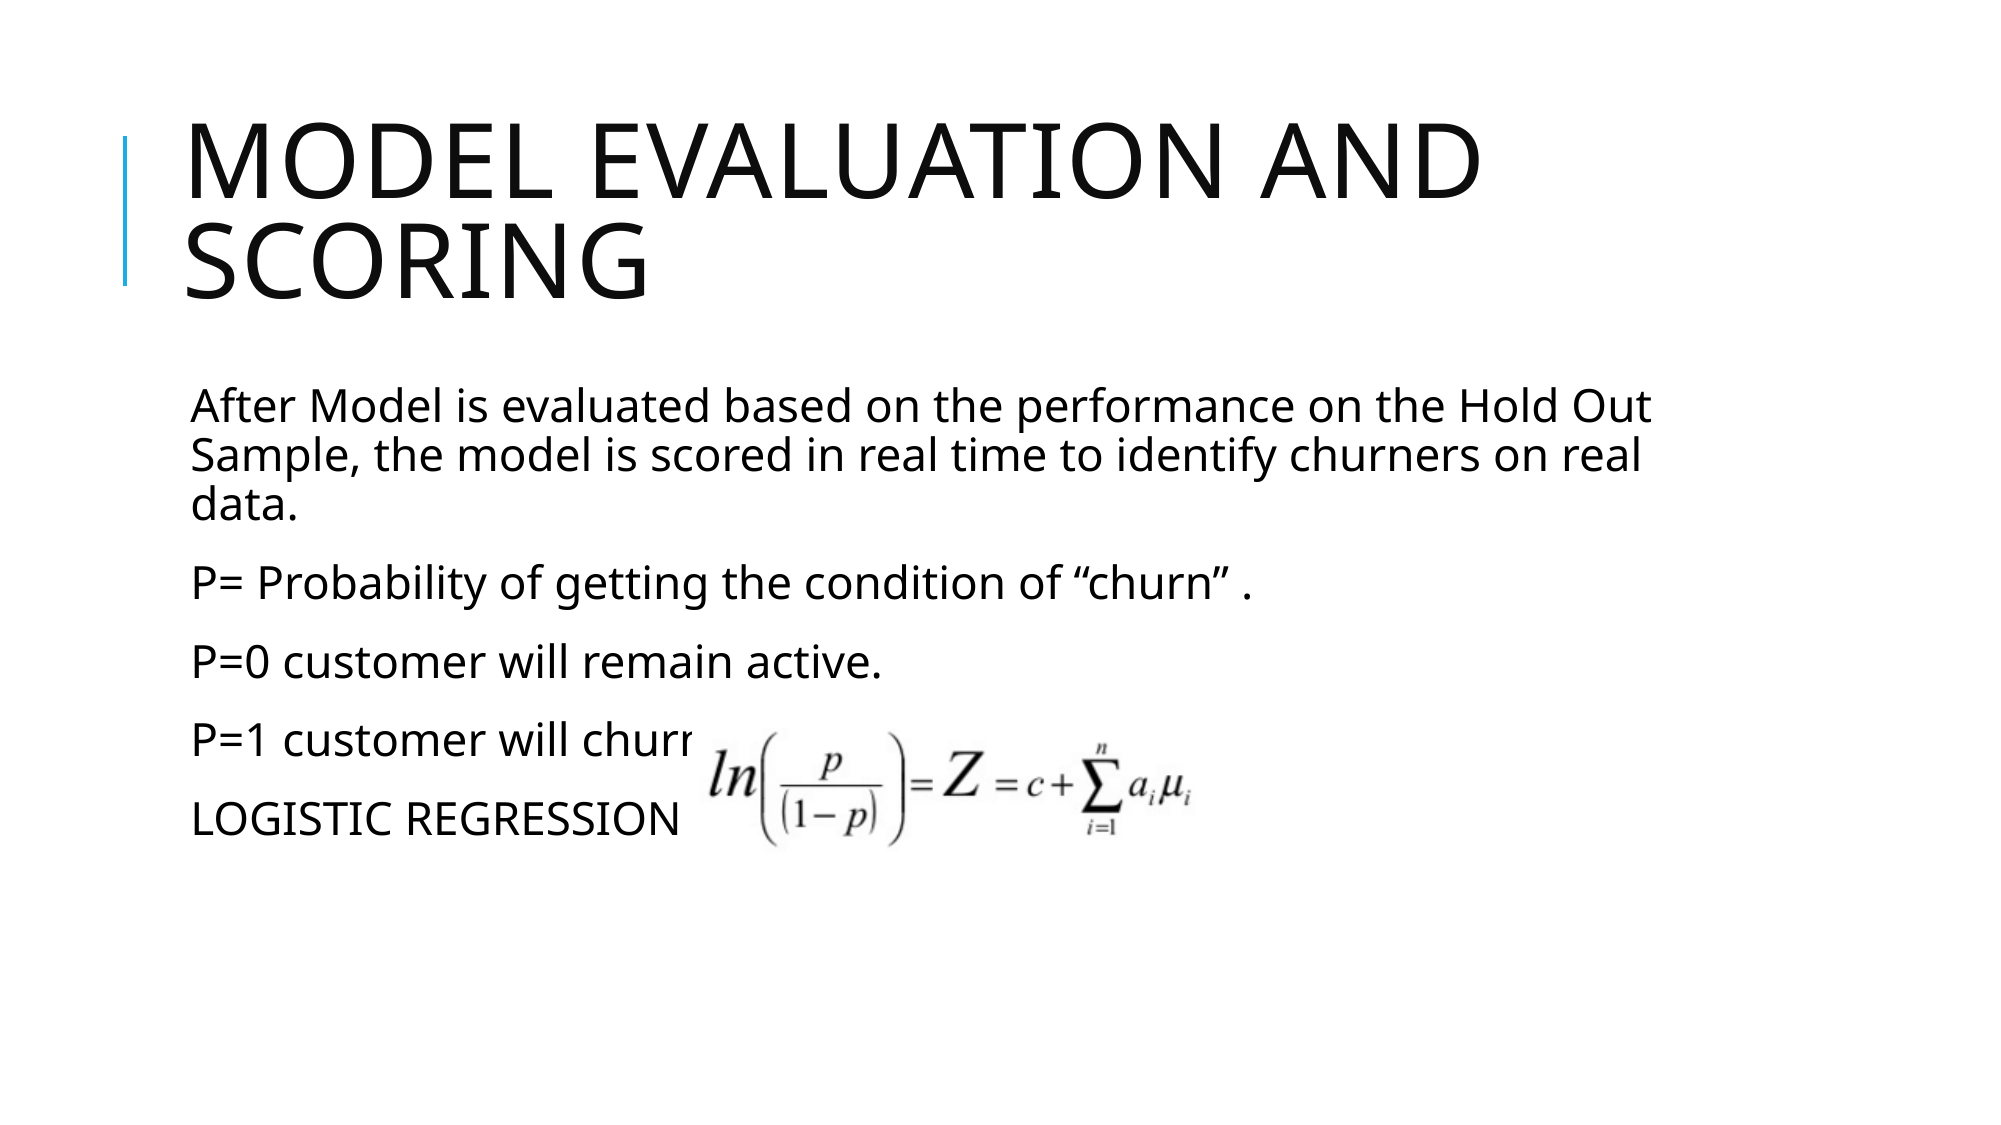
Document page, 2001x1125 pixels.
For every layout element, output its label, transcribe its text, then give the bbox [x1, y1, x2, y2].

list After Model is evaluated based on the performance on the Hold Out Sample, the model is scored in real time to identify churners on real data. P= Probability of getting the condition of “churn” . P=0 customer will remain active. P=1 customer will churn. LOGISTIC REGRESSION :- [168, 375, 1763, 1035]
picture [692, 727, 1211, 866]
title Model evaluation and scoring [168, 96, 1763, 342]
